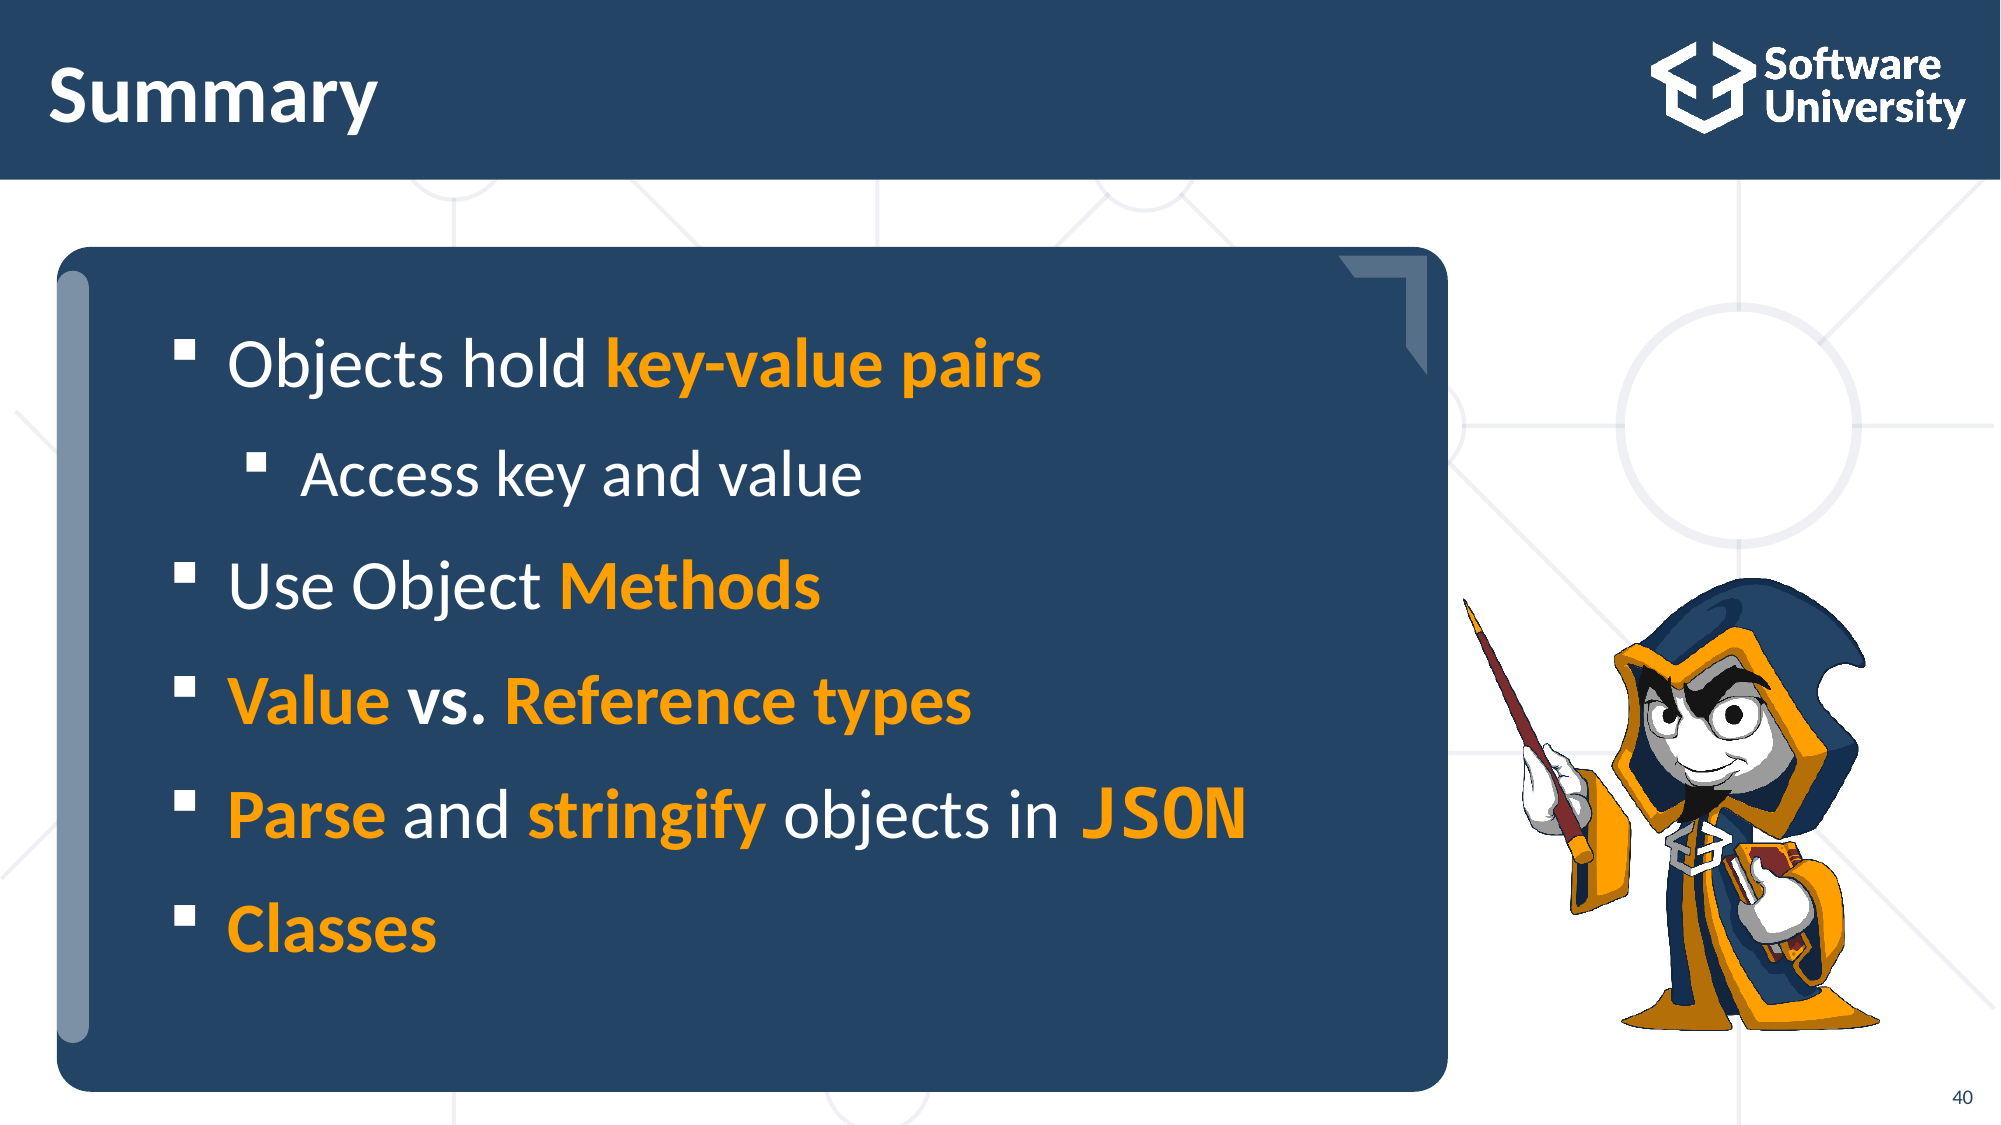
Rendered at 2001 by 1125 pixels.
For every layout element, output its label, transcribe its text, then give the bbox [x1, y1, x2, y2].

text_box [56, 246, 1449, 1092]
picture [1651, 41, 1966, 134]
picture [1447, 537, 1921, 1050]
title Summary [31, 16, 1625, 162]
slide_number 40 [1927, 1067, 1989, 1117]
